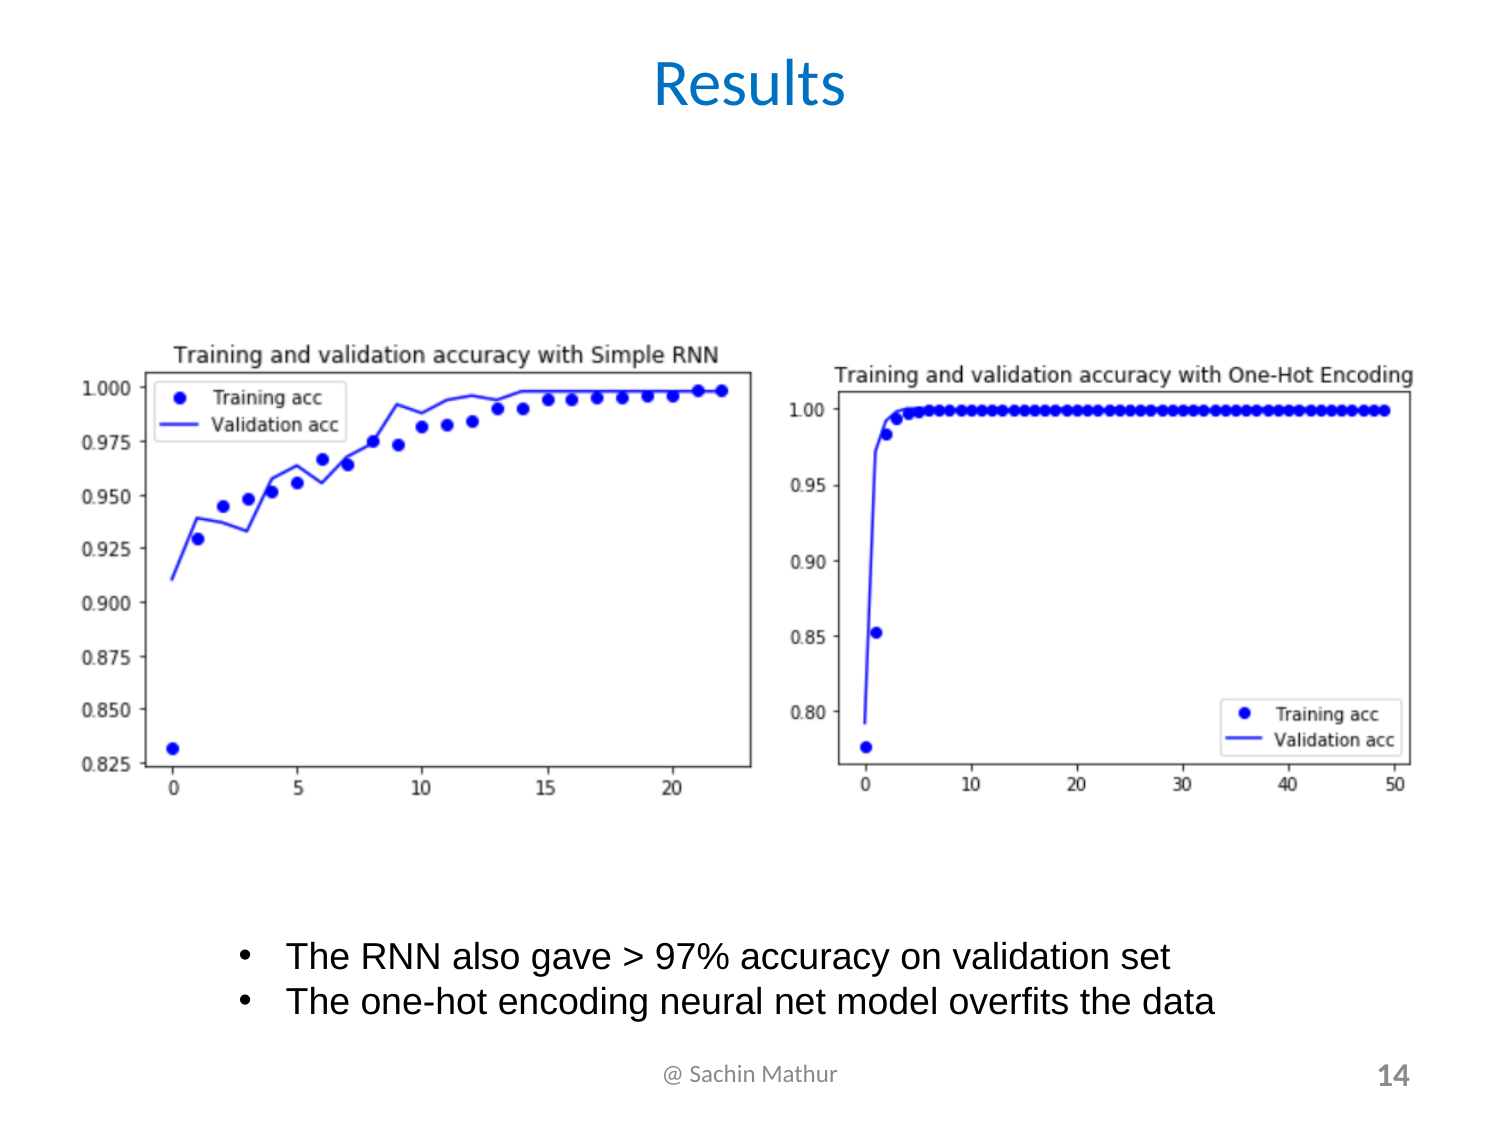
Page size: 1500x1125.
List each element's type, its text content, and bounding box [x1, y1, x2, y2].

title Results [75, 19, 1425, 138]
slide_number 14 [1074, 1042, 1425, 1103]
text_box The RNN also gave > 97% accuracy on validation set The one-hot encoding neural net model overfits the data [223, 924, 1231, 1030]
picture [72, 337, 1432, 807]
footer @ Sachin Mathur [512, 1042, 988, 1103]
